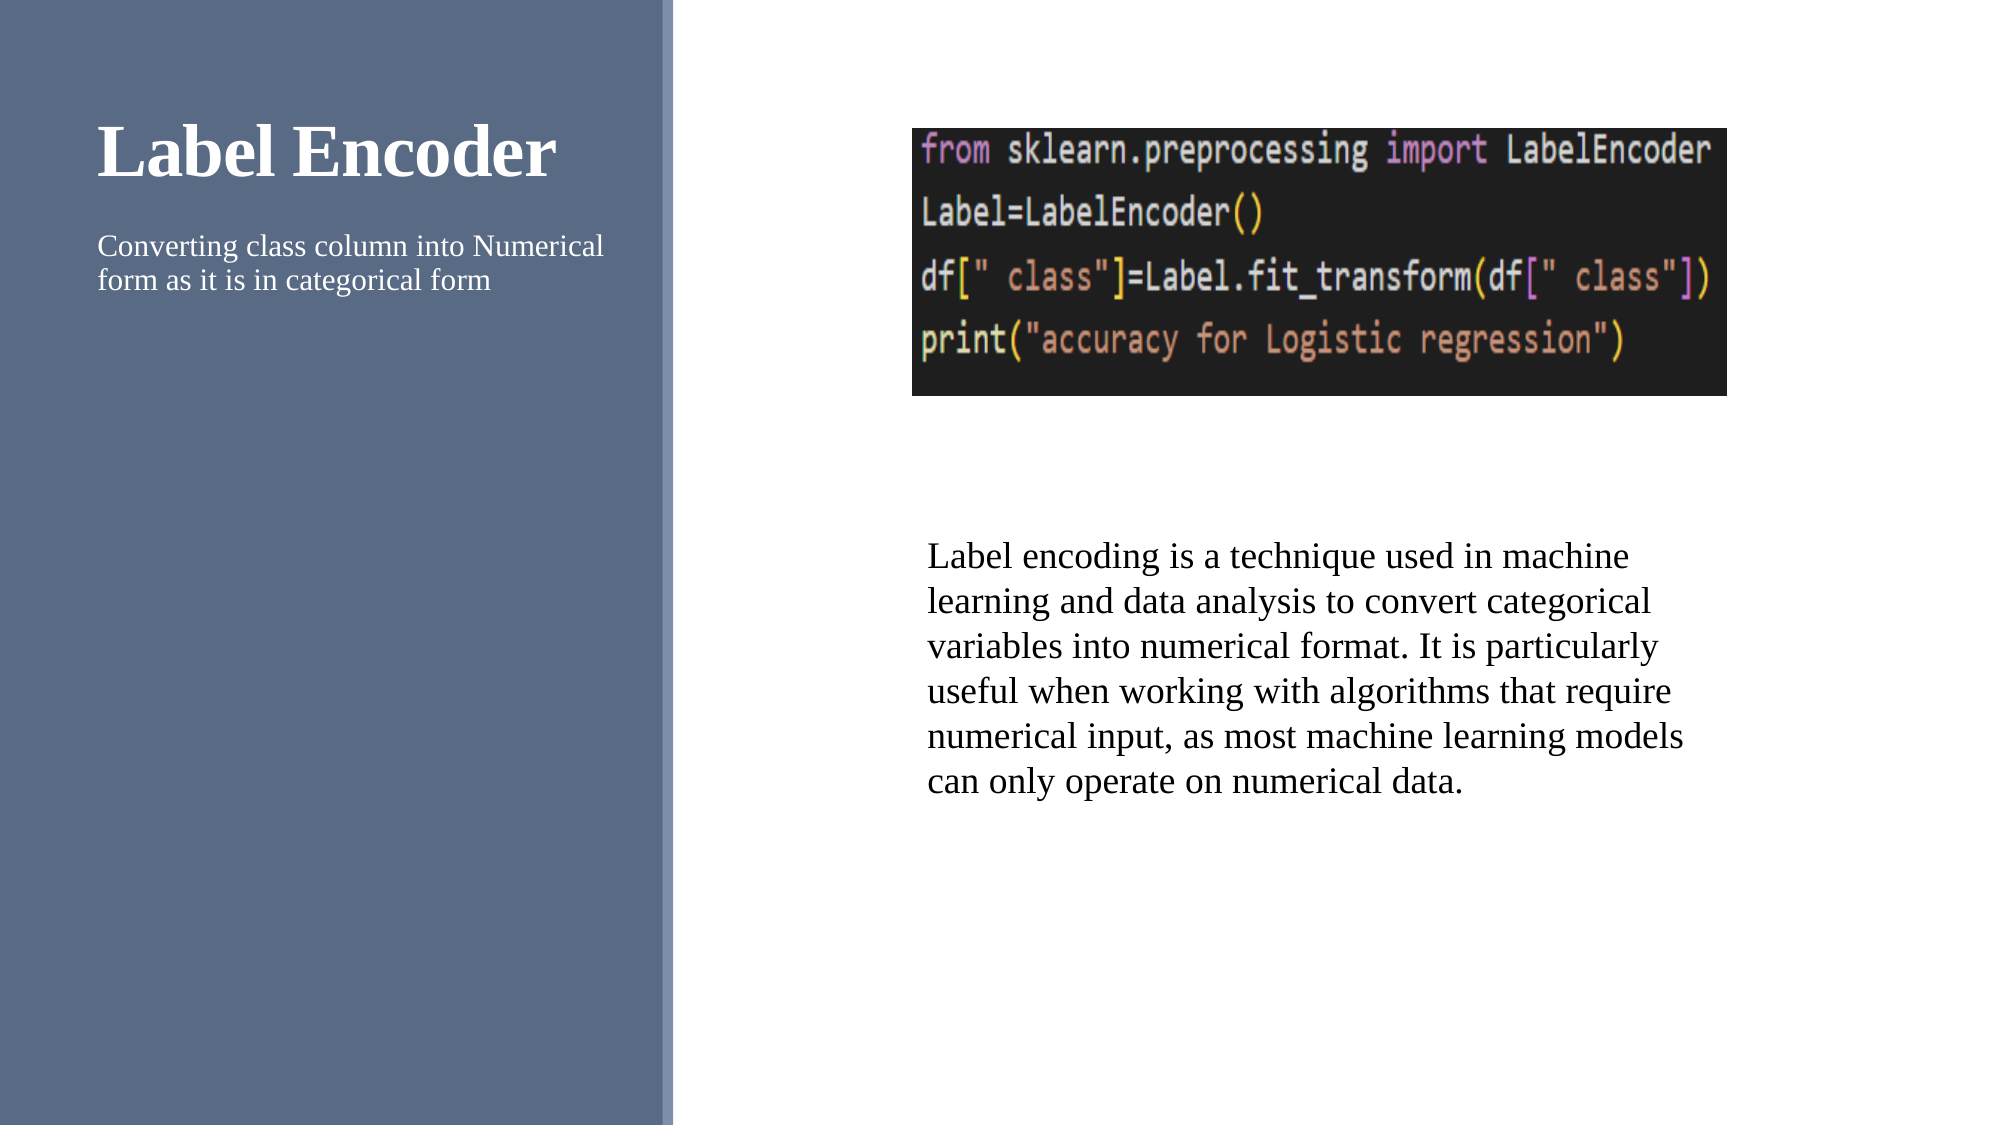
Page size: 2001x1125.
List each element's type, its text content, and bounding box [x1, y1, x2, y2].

list Converting class column into Numerical form as it is in categorical form [82, 222, 660, 726]
title Label Encoder [82, 58, 660, 199]
text_box Label encoding is a technique used in machine learning and data analysis to convert categorical variables into numerical format. It is particularly useful when working with algorithms that require numerical input, as most machine learning models can only operate on numerical data. [912, 523, 1727, 854]
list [911, 128, 1728, 397]
